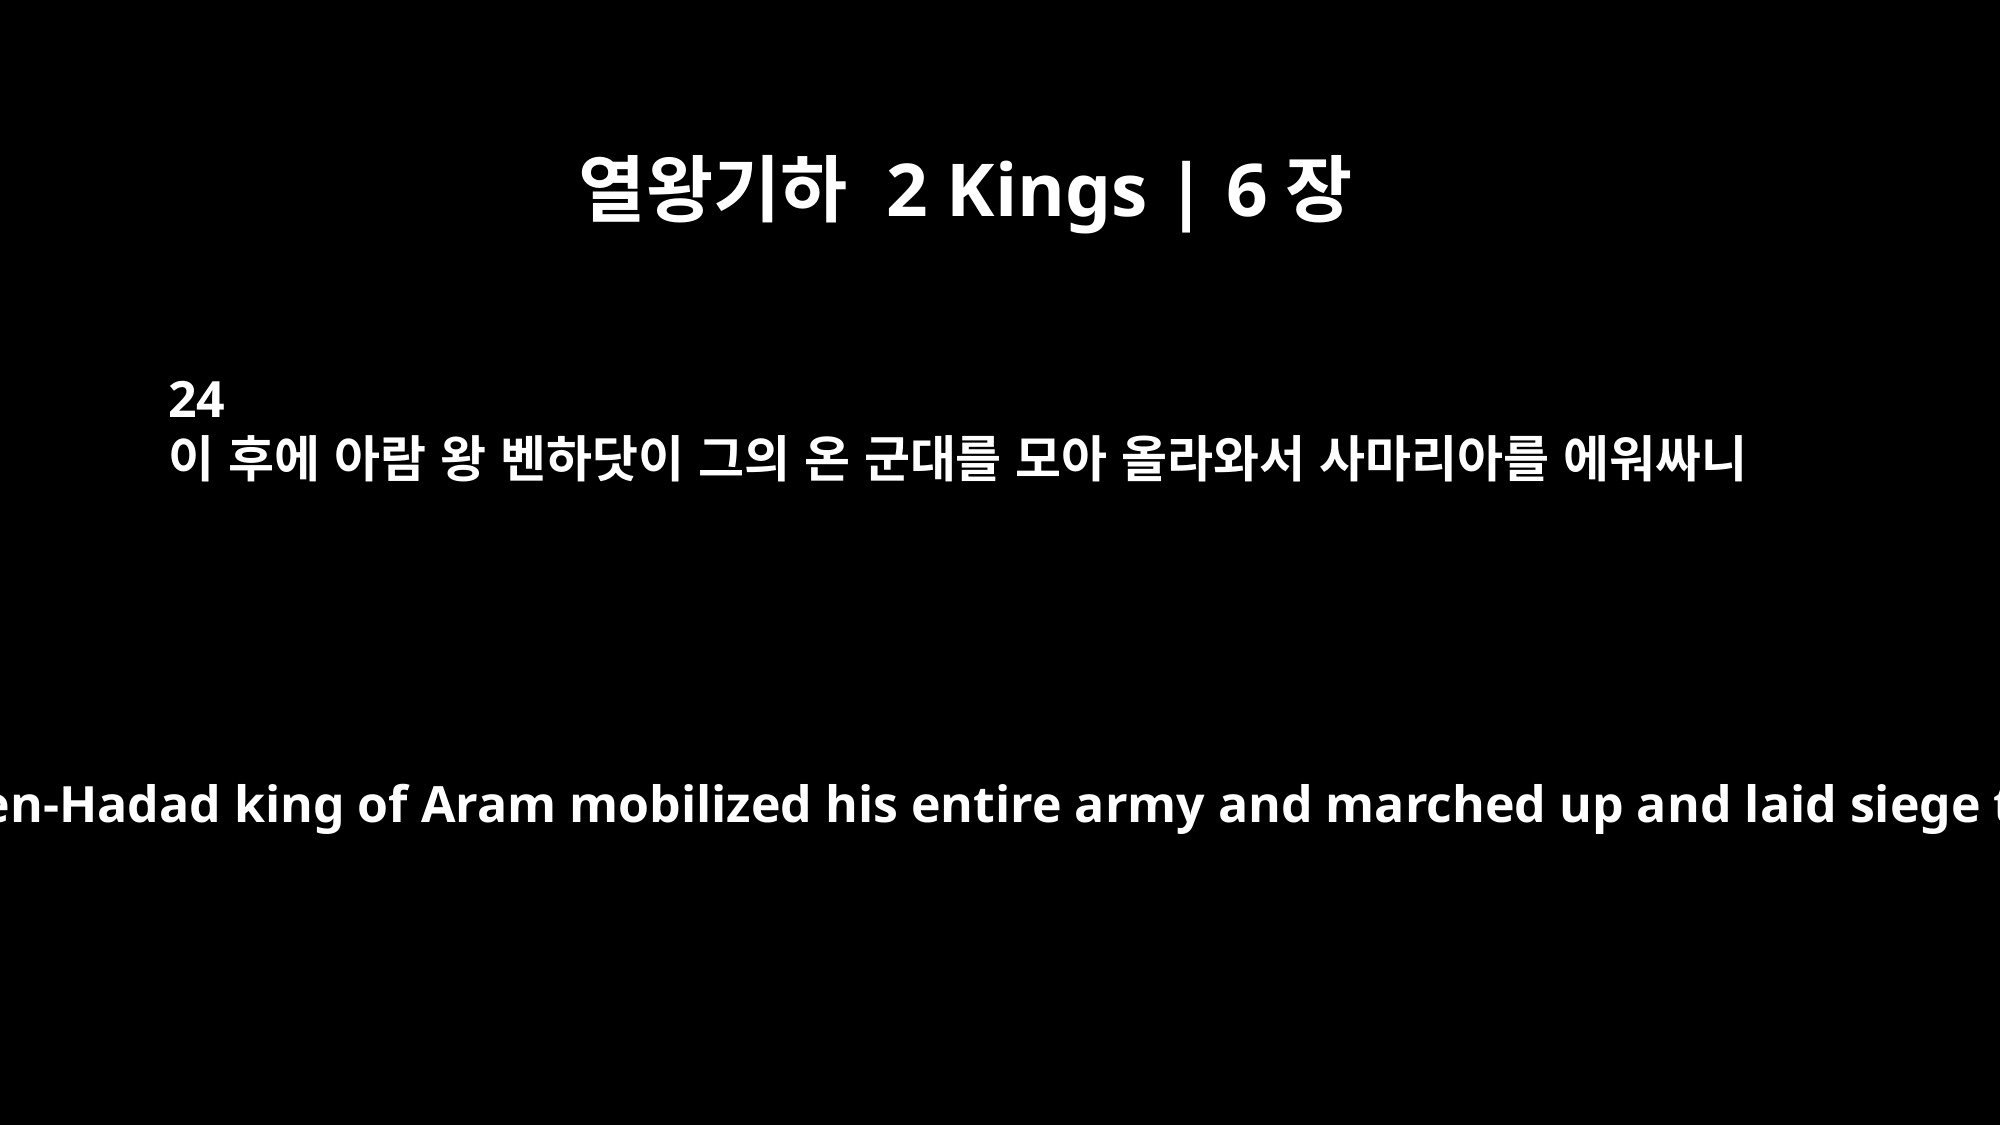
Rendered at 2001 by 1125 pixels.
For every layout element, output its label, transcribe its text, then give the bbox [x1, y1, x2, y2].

text_box 열왕기하 2 Kings | 6장 [564, 136, 1368, 239]
text_box 24 이 후에 아람 왕 벤하닷이 그의 온 군대를 모아 올라와서 사마리아를 에워싸니 [153, 359, 1764, 495]
text_box Some time later, Ben-Hadad king of Aram mobilized his entire army and marched up and laid siege to Samaria. [0, 764, 2000, 840]
